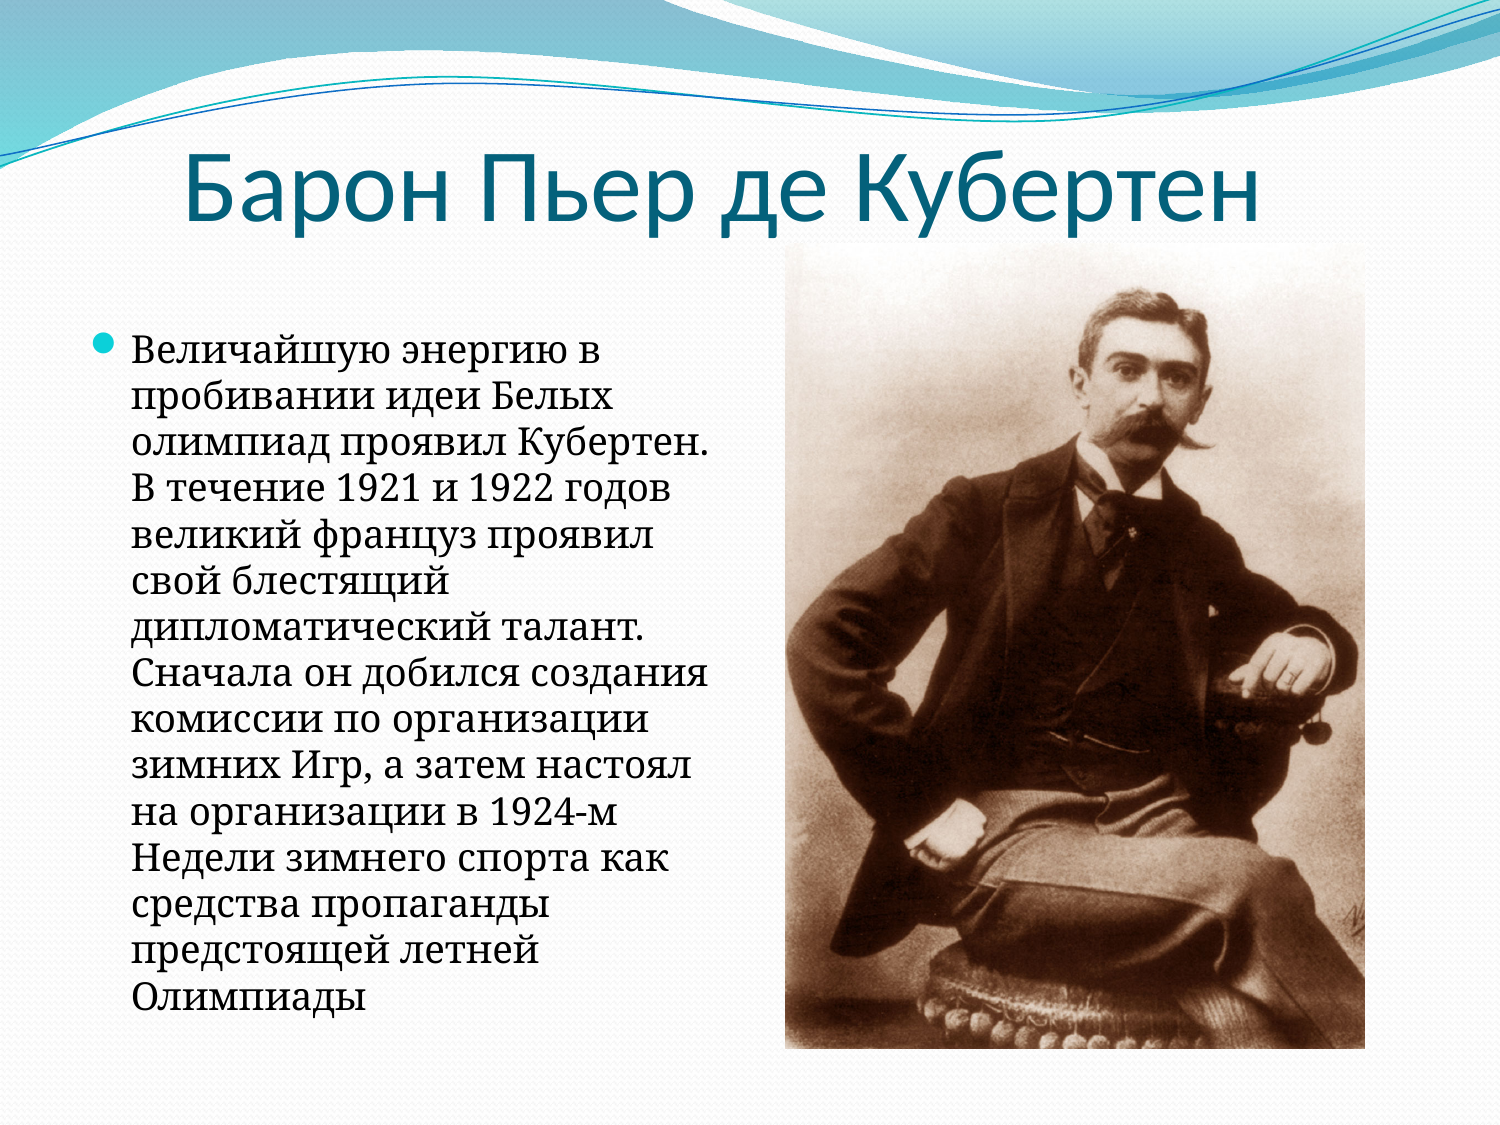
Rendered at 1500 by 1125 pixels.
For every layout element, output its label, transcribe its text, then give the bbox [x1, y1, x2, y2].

list Величайшую энергию в пробивании идеи Белых олимпиад проявил Кубертен. В течение 1921 и 1922 годов великий француз проявил свой блестящий дипломатический талант. Сначала он добился создания комиссии по организации зимних Игр, а затем настоял на организации в 1924-м Недели зимнего спорта как средства пропаганды предстоящей летней Олимпиады [75, 317, 727, 1035]
picture [785, 243, 1365, 1049]
title Барон Пьер де Кубертен [64, 54, 1415, 243]
